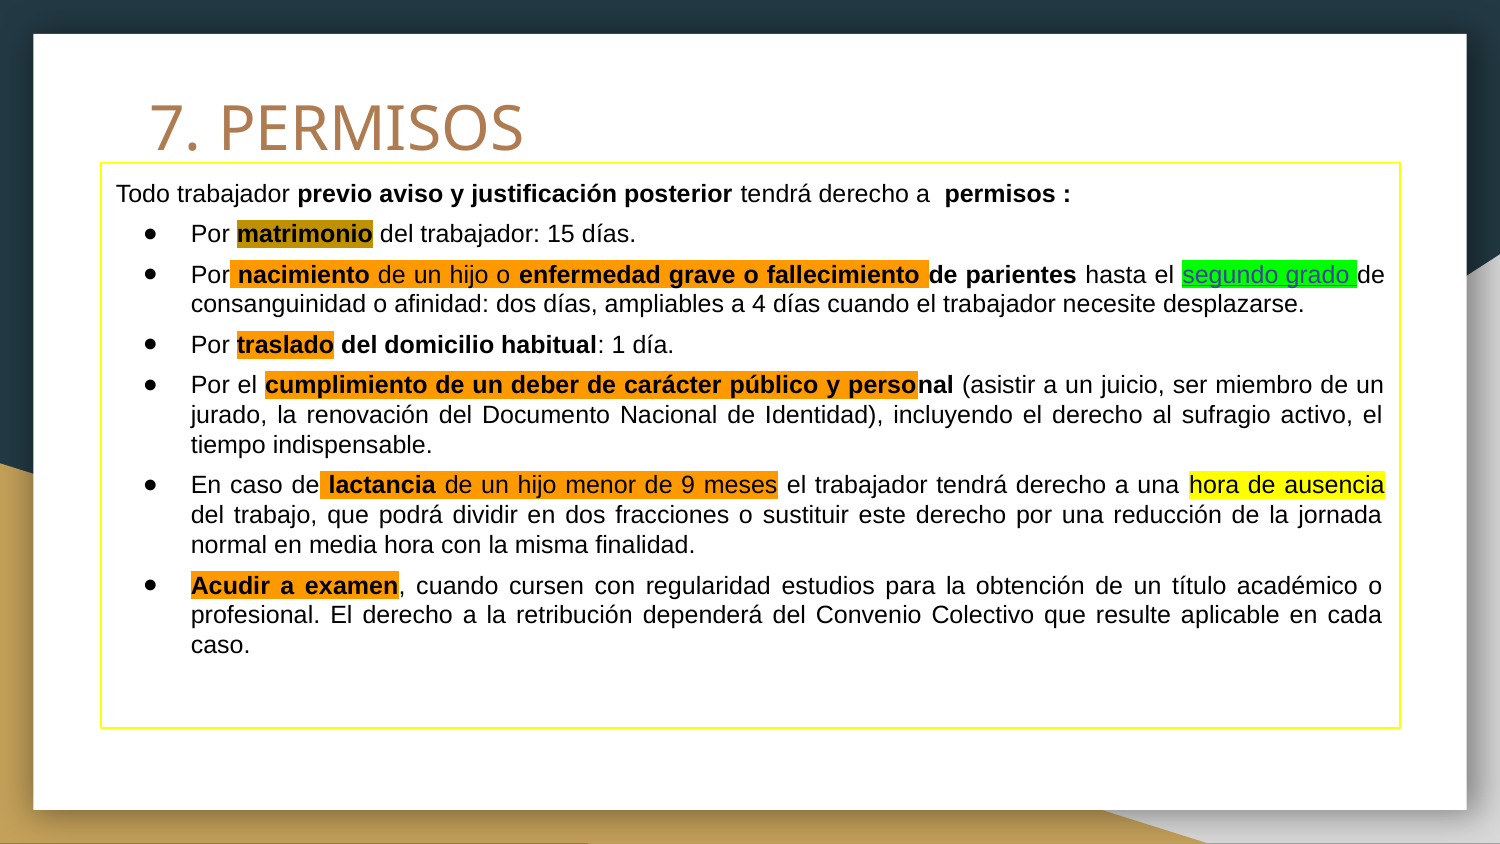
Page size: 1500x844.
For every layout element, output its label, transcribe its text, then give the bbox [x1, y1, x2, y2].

title 7. PERMISOS [134, 72, 1366, 162]
list Todo trabajador previo aviso y justificación posterior tendrá derecho a permisos : Por matrimonio del trabajador: 15 días. Por nacimiento de un hijo o enfermedad grave o fallecimiento de parientes hasta el segundo grado de consanguinidad o afinidad: dos días, ampliables a 4 días cuando el trabajador necesite desplazarse. Por traslado del domicilio habitual: 1 día. Por el cumplimiento de un deber de carácter público y personal (asistir a un juicio, ser miembro de un jurado, la renovación del Documento Nacional de Identidad), incluyendo el derecho al sufragio activo, el tiempo indispensable. En caso de lactancia de un hijo menor de 9 meses el trabajador tendrá derecho a una hora de ausencia del trabajo, que podrá dividir en dos fracciones o sustituir este derecho por una reducción de la jornada normal en media hora con la misma finalidad. Acudir a examen, cuando cursen con regularidad estudios para la obtención de un título académico o profesional. El derecho a la retribución dependerá del Convenio Colectivo que resulte aplicable en cada caso. [100, 162, 1401, 729]
